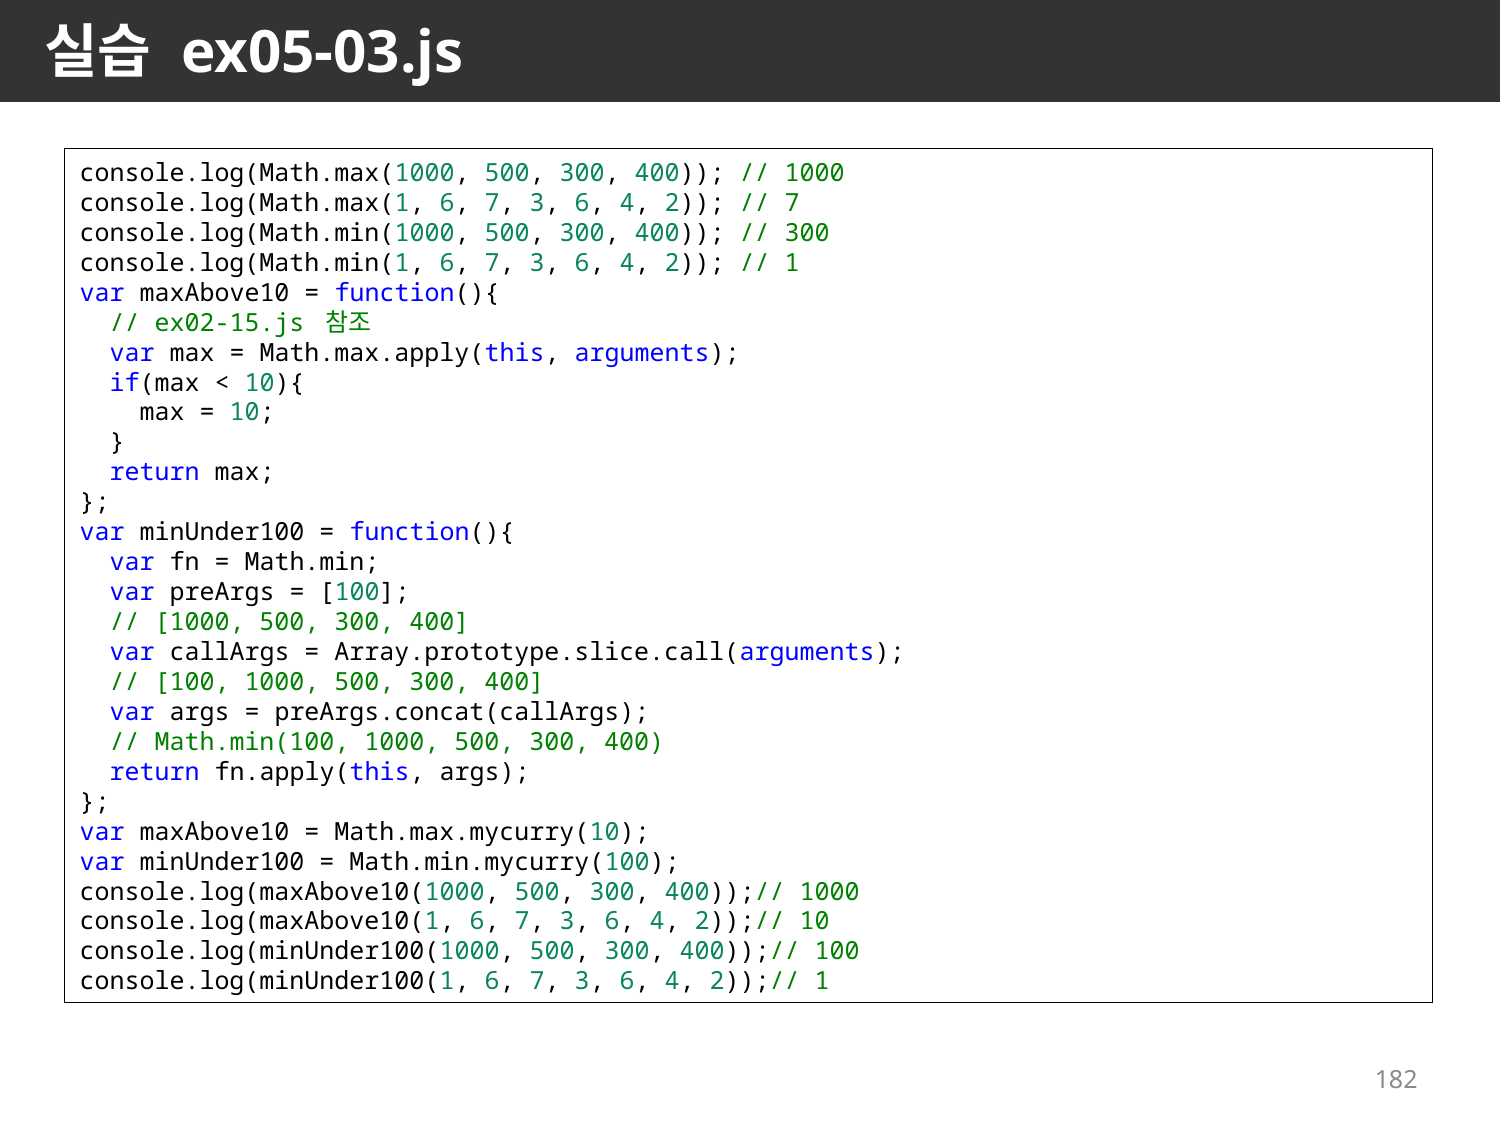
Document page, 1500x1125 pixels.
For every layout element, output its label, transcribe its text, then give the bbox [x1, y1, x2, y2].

text_box console.log(Math.max(1000, 500, 300, 400)); // 1000 console.log(Math.max(1, 6, 7, 3, 6, 4, 2)); // 7 console.log(Math.min(1000, 500, 300, 400)); // 300 console.log(Math.min(1, 6, 7, 3, 6, 4, 2)); // 1 var maxAbove10 = function(){ // ex02-15.js 참조 var max = Math.max.apply(this, arguments); if(max < 10){ max = 10; } return max; }; var minUnder100 = function(){ var fn = Math.min; var preArgs = [100]; // [1000, 500, 300, 400] var callArgs = Array.prototype.slice.call(arguments); // [100, 1000, 500, 300, 400] var args = preArgs.concat(callArgs); // Math.min(100, 1000, 500, 300, 400) return fn.apply(this, args); }; var maxAbove10 = Math.max.mycurry(10); var minUnder100 = Math.min.mycurry(100); console.log(maxAbove10(1000, 500, 300, 400));// 1000 console.log(maxAbove10(1, 6, 7, 3, 6, 4, 2));// 10 console.log(minUnder100(1000, 500, 300, 400));// 100 console.log(minUnder100(1, 6, 7, 3, 6, 4, 2));// 1 [64, 148, 1433, 1003]
picture [0, 0, 1500, 103]
slide_number 182 [1082, 1050, 1433, 1111]
